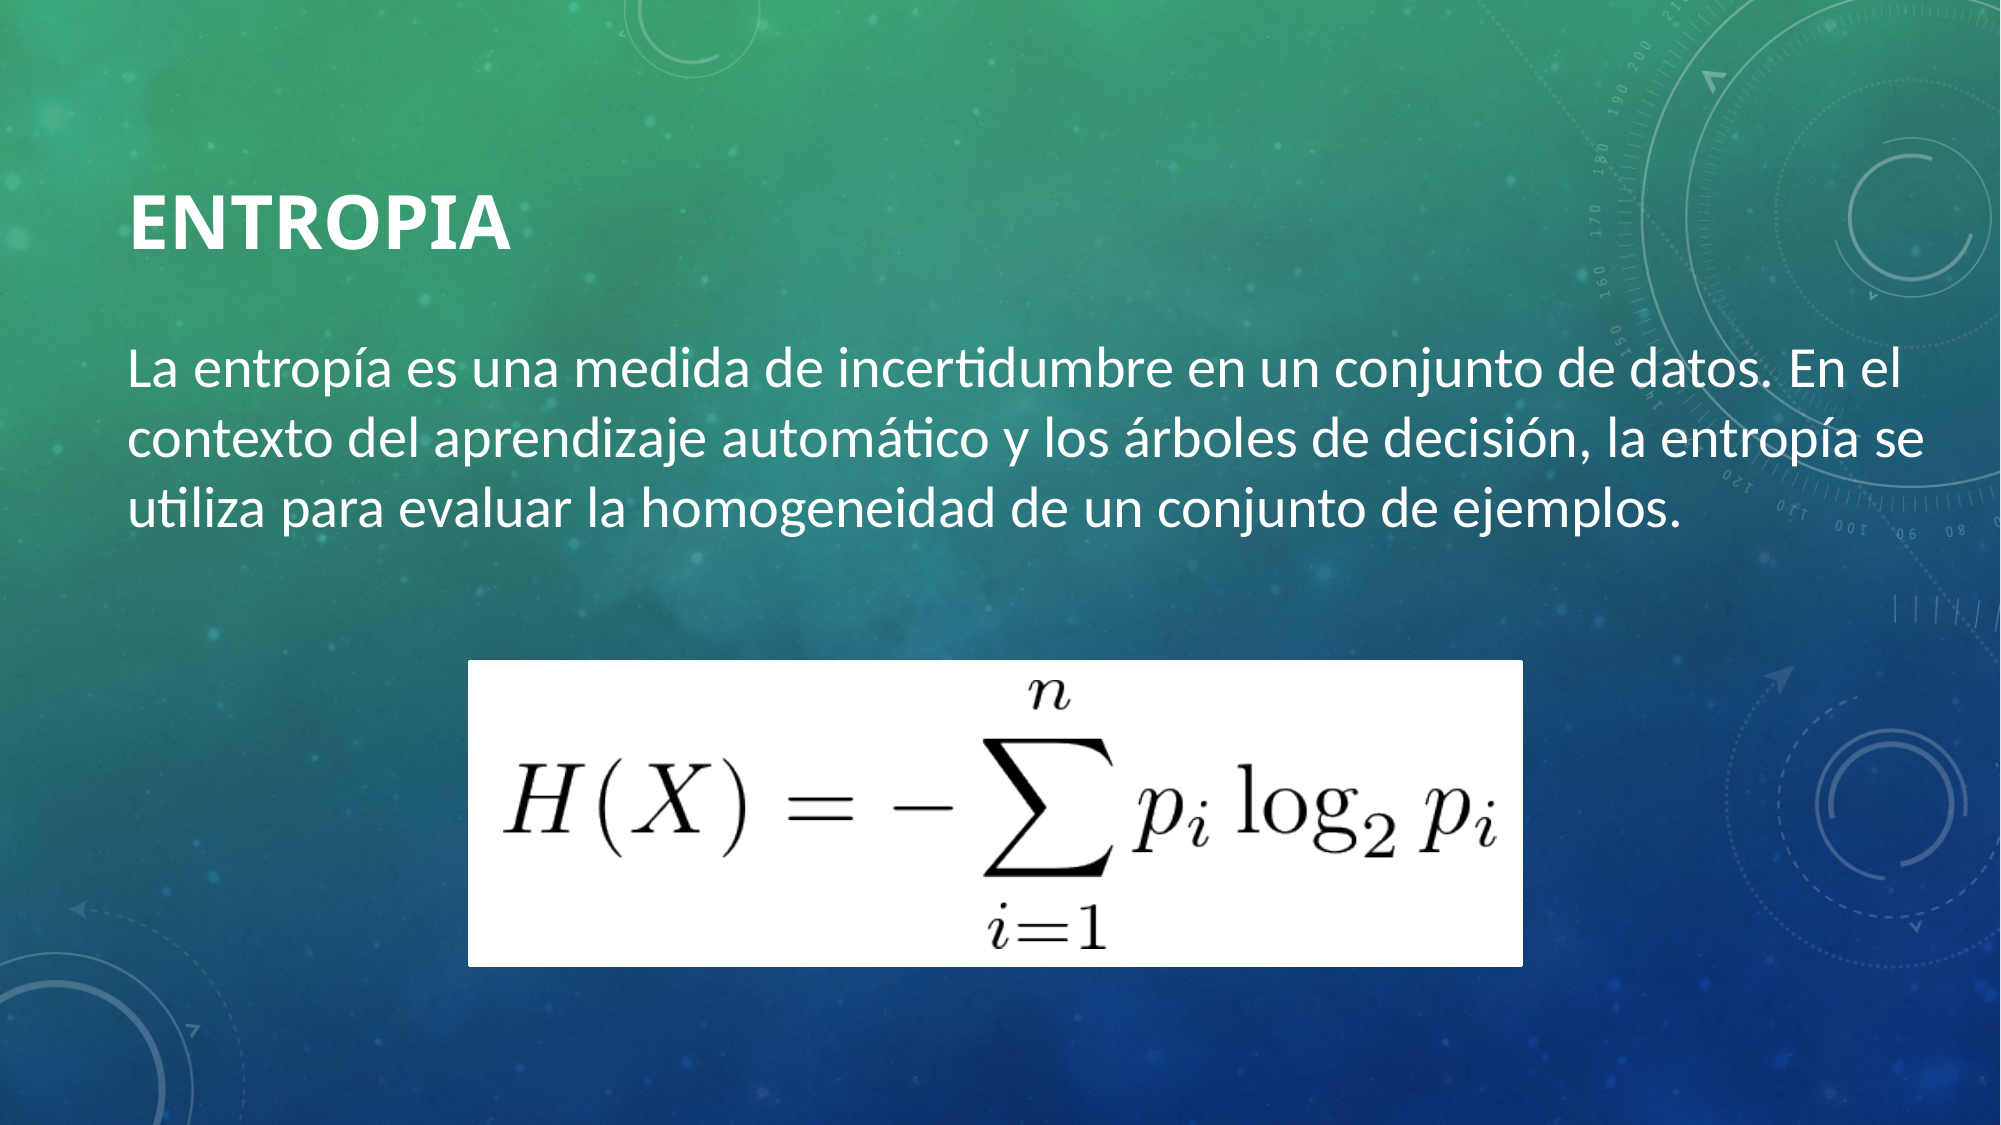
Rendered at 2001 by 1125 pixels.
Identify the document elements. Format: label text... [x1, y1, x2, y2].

list La entropía es una medida de incertidumbre en un conjunto de datos. En el contexto del aprendizaje automático y los árboles de decisión, la entropía se utiliza para evaluar la homogeneidad de un conjunto de ejemplos. [112, 282, 1944, 586]
picture [0, 0, 2001, 1125]
title ENTROPIA [112, 99, 1775, 282]
text_box [468, 660, 1523, 967]
